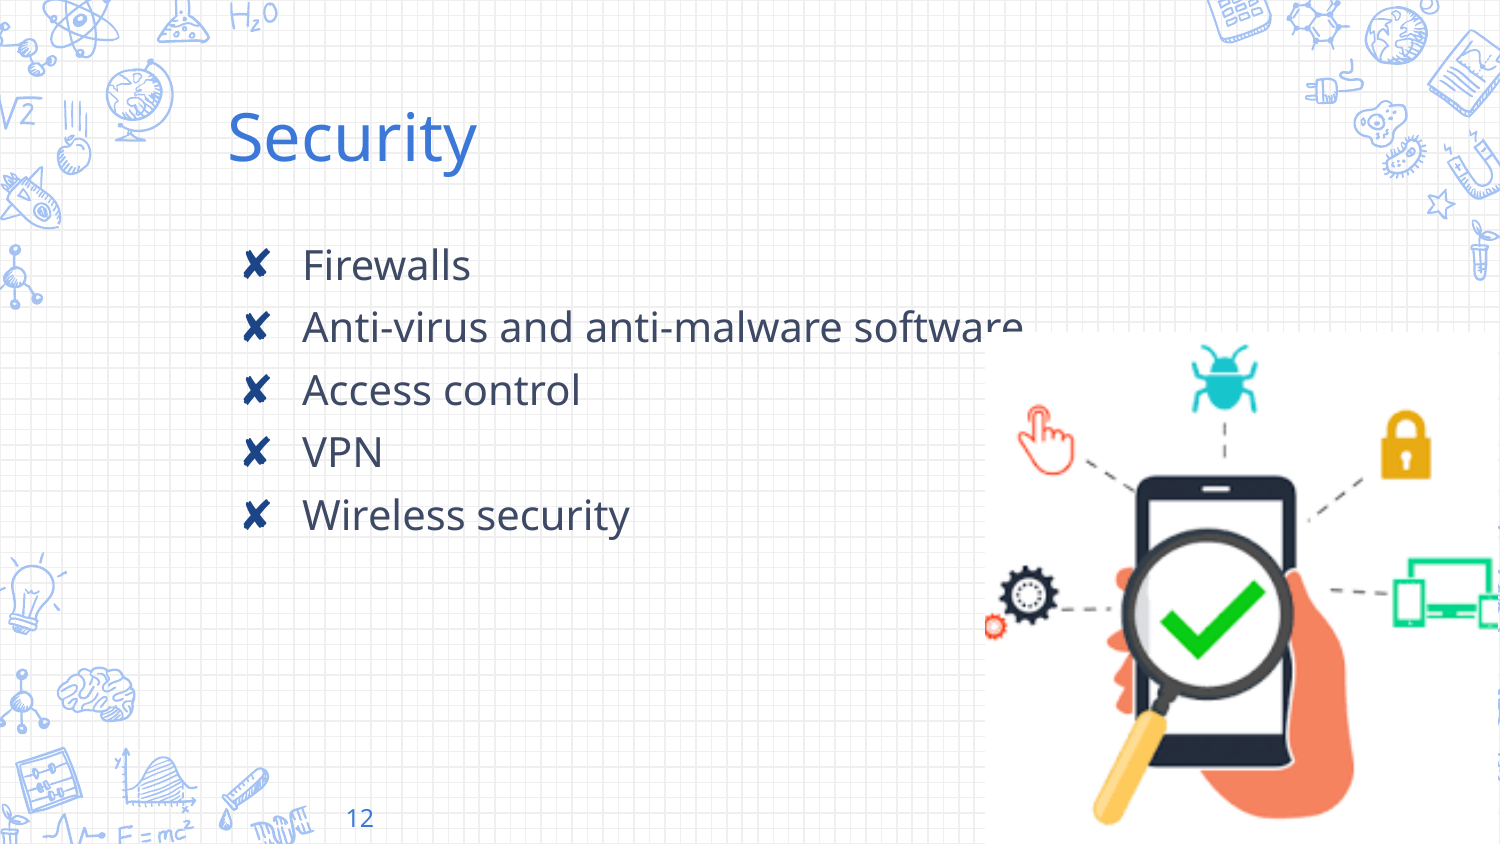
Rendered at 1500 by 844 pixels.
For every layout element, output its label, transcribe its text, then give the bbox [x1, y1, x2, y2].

slide_number 12 [314, 796, 405, 844]
text_box Security [212, 87, 1121, 182]
picture [985, 331, 1498, 844]
list Firewalls Anti-virus and anti-malware software Access control VPN Wireless security [212, 223, 1220, 764]
